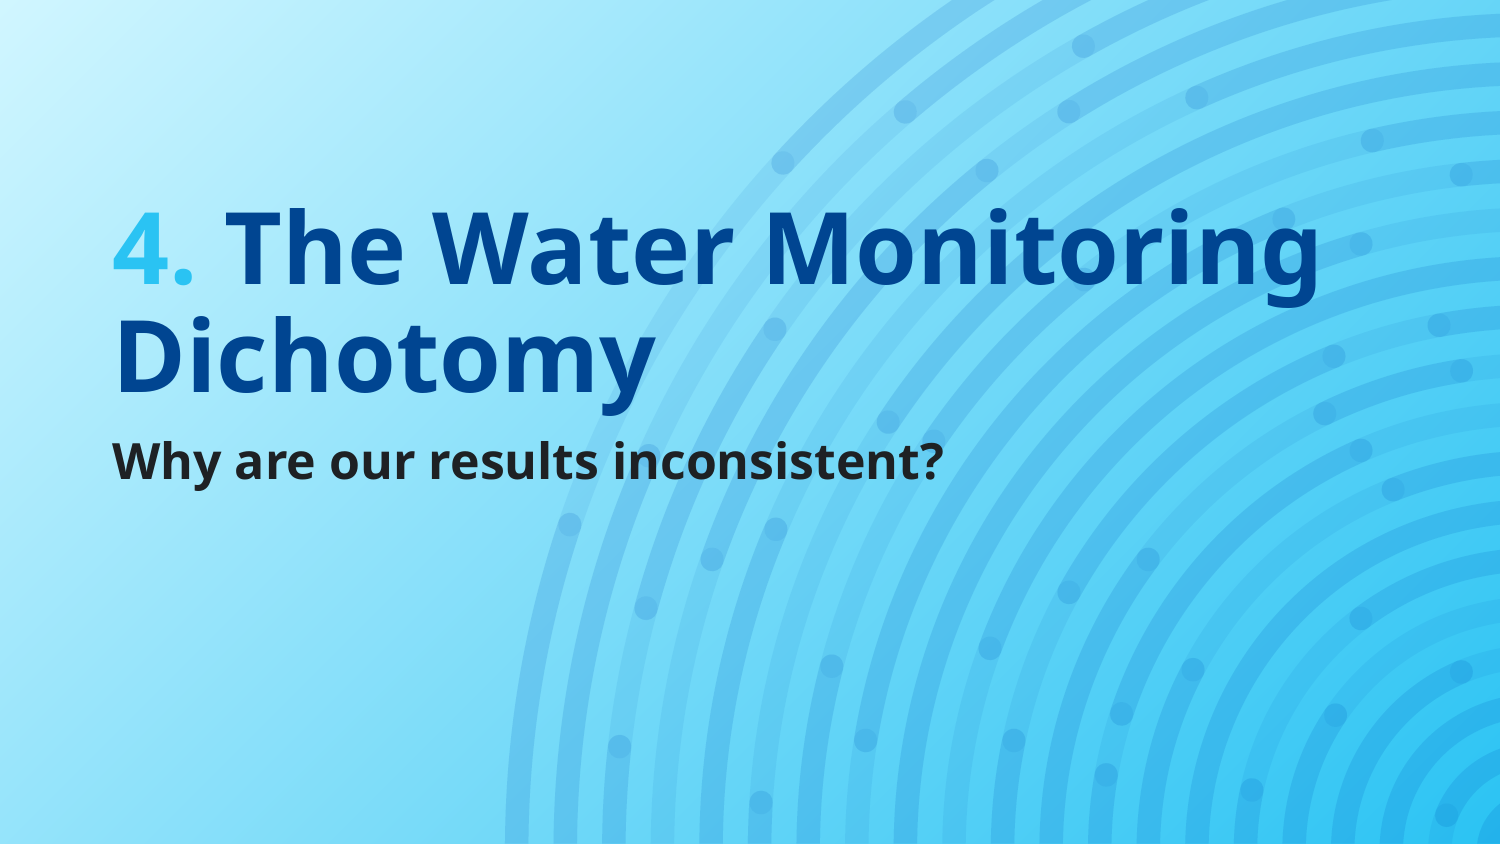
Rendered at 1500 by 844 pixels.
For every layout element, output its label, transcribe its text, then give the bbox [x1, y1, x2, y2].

title 4. The Water Monitoring Dichotomy [112, 198, 1388, 414]
subtitle Why are our results inconsistent? [112, 429, 1388, 496]
